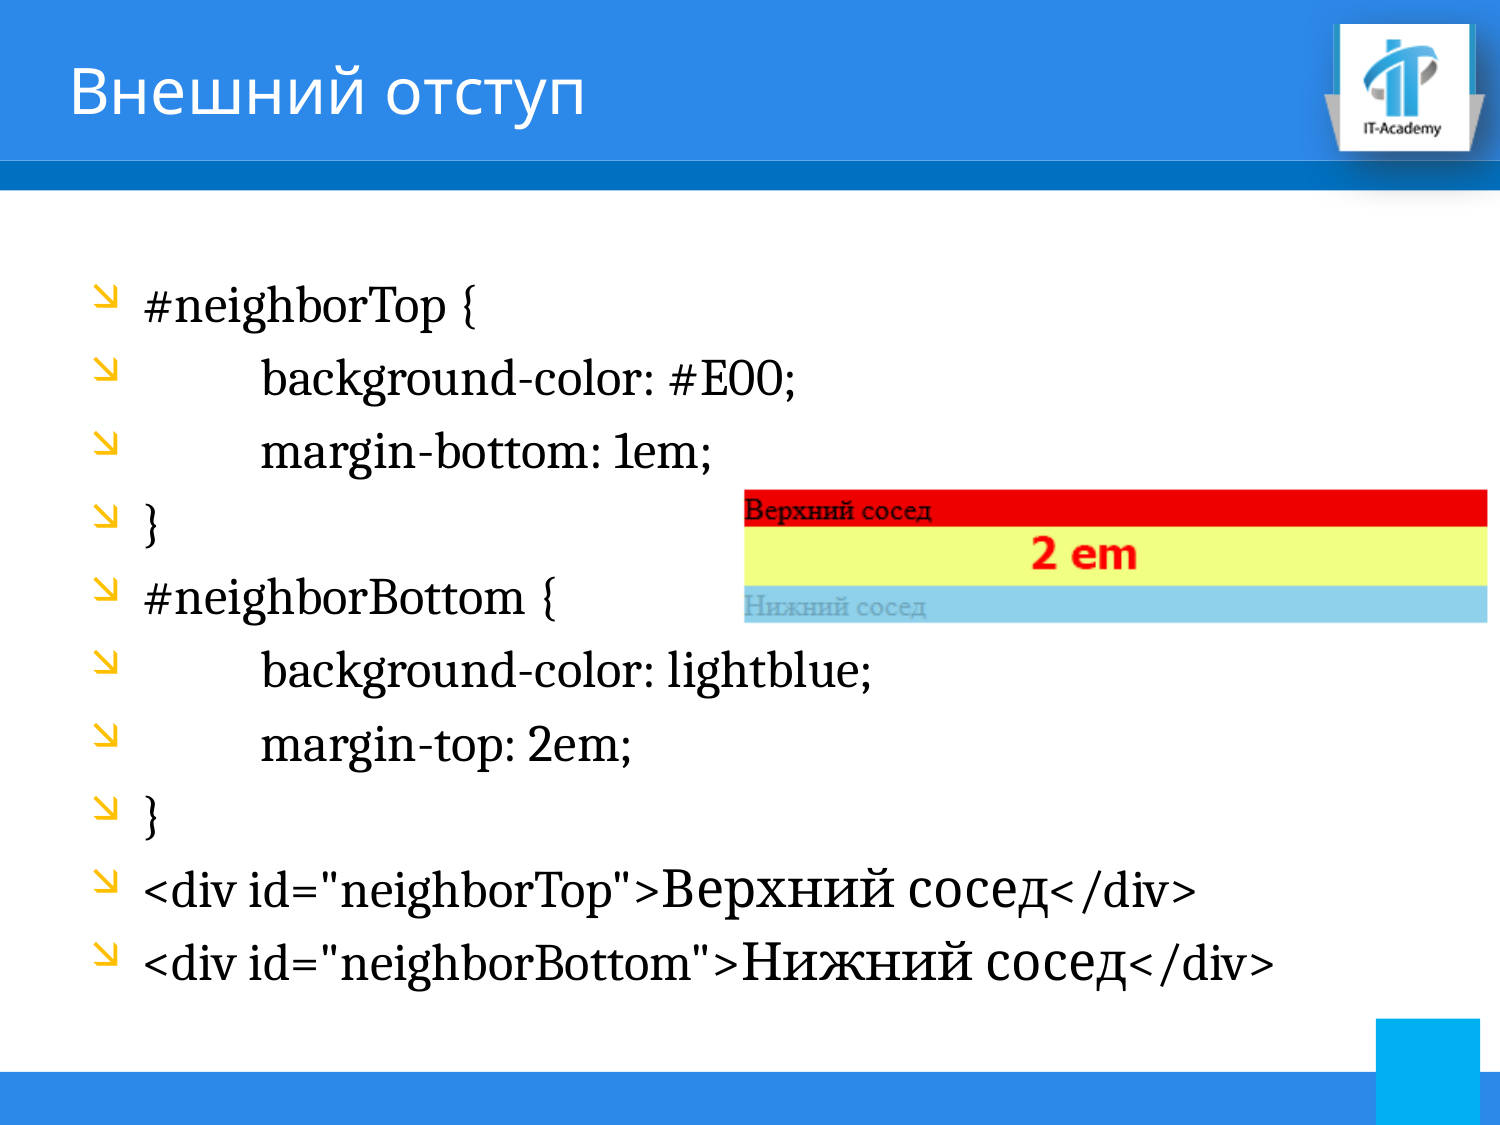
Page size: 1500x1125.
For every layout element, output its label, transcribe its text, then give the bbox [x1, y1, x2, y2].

list #neighborTop { background-color: #E00; margin-bottom: 1em; } #neighborBottom { background-color: lightblue; margin-top: 2em; } <div id="neighborTop">Верхний сосед</div> <div id="neighborBottom">Нижний сосед</div> [75, 262, 1425, 1005]
title Внешний отступ [53, 42, 1404, 135]
picture [730, 479, 1497, 639]
picture [1323, 24, 1487, 153]
